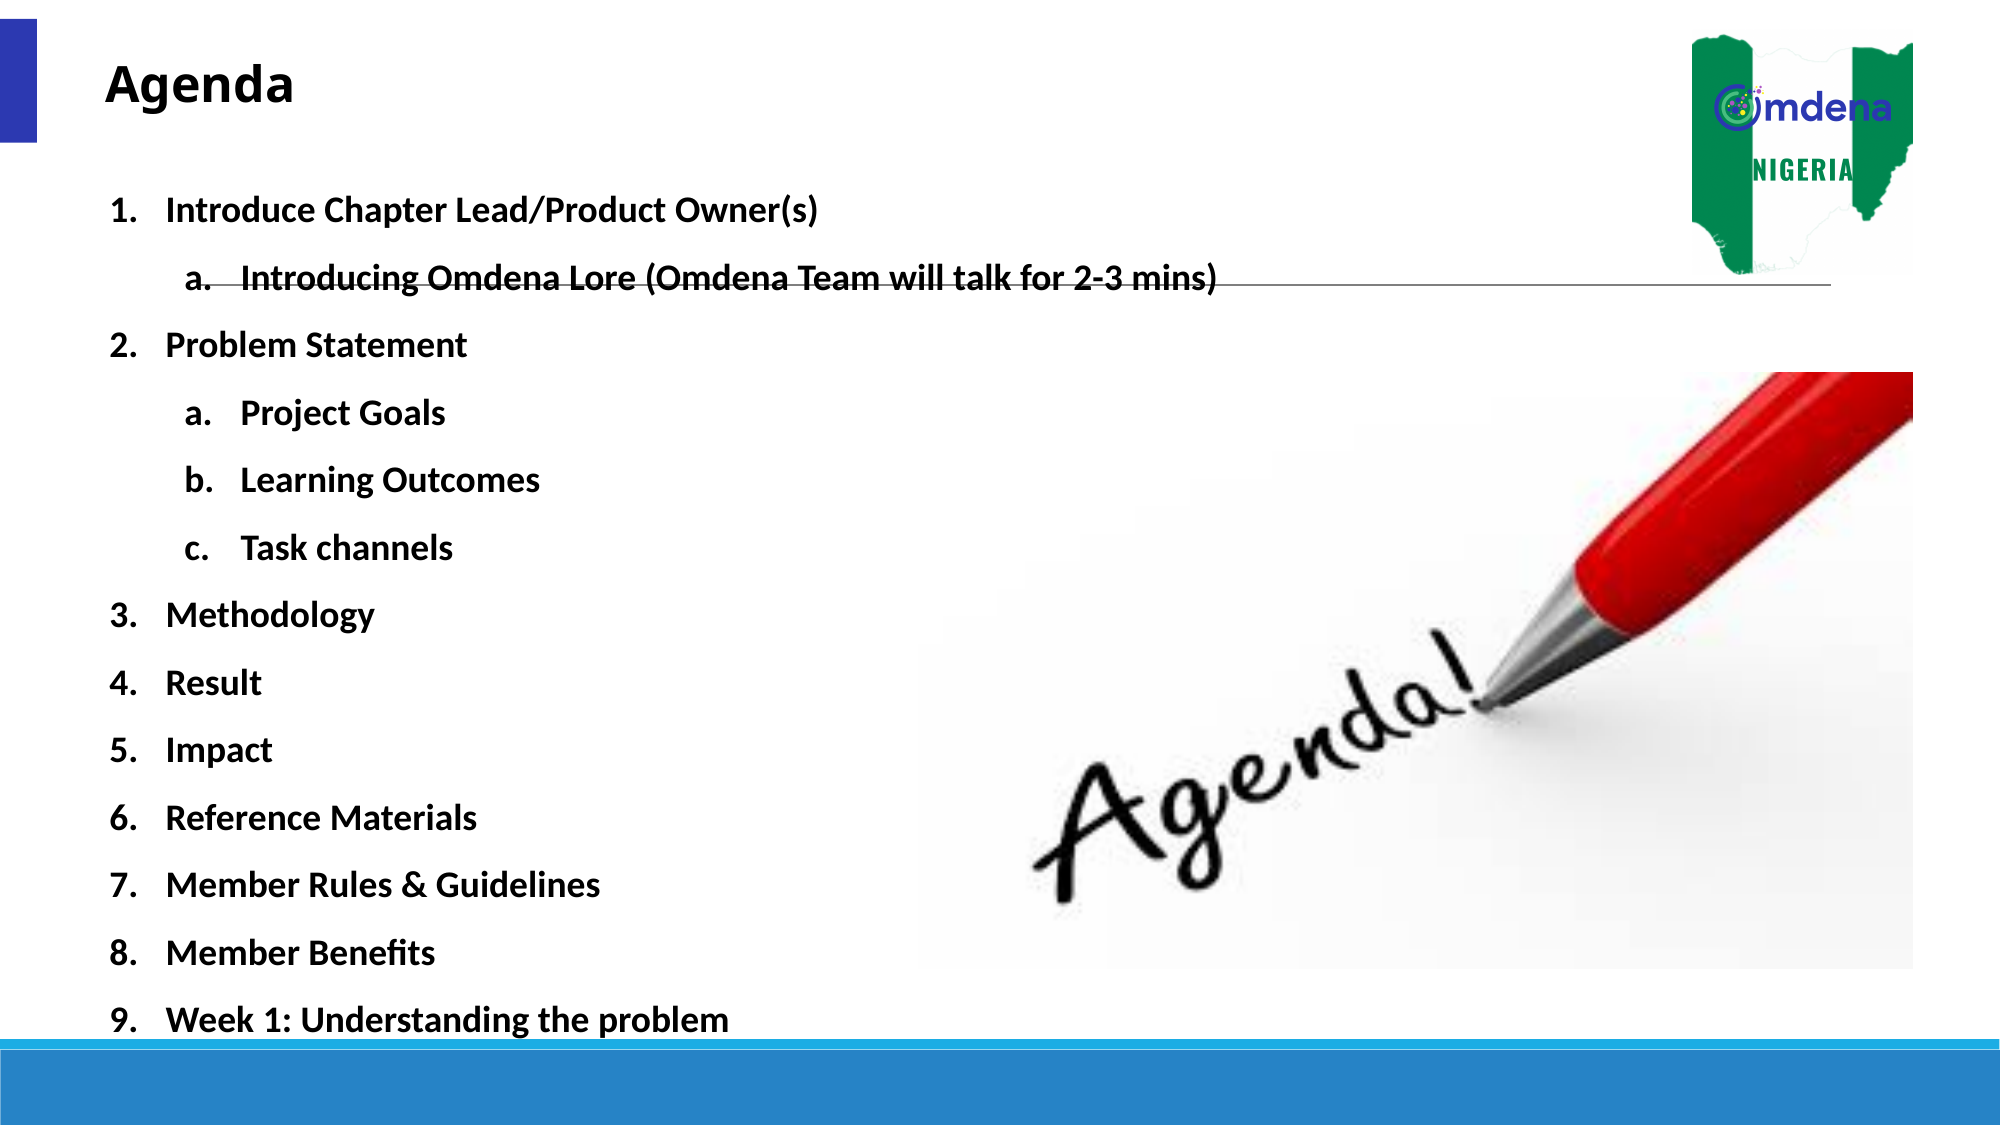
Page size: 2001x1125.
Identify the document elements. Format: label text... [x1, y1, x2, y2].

text_box Introduce Chapter Lead/Product Owner(s) Introducing Omdena Lore (Omdena Team will talk for 2-3 mins) Problem Statement Project Goals Learning Outcomes Task channels Methodology Result Impact Reference Materials Member Rules & Guidelines Member Benefits Week 1: Understanding the problem [84, 156, 1885, 1047]
picture [917, 371, 1914, 970]
text_box Agenda [101, 29, 643, 135]
picture [1692, 29, 1914, 275]
